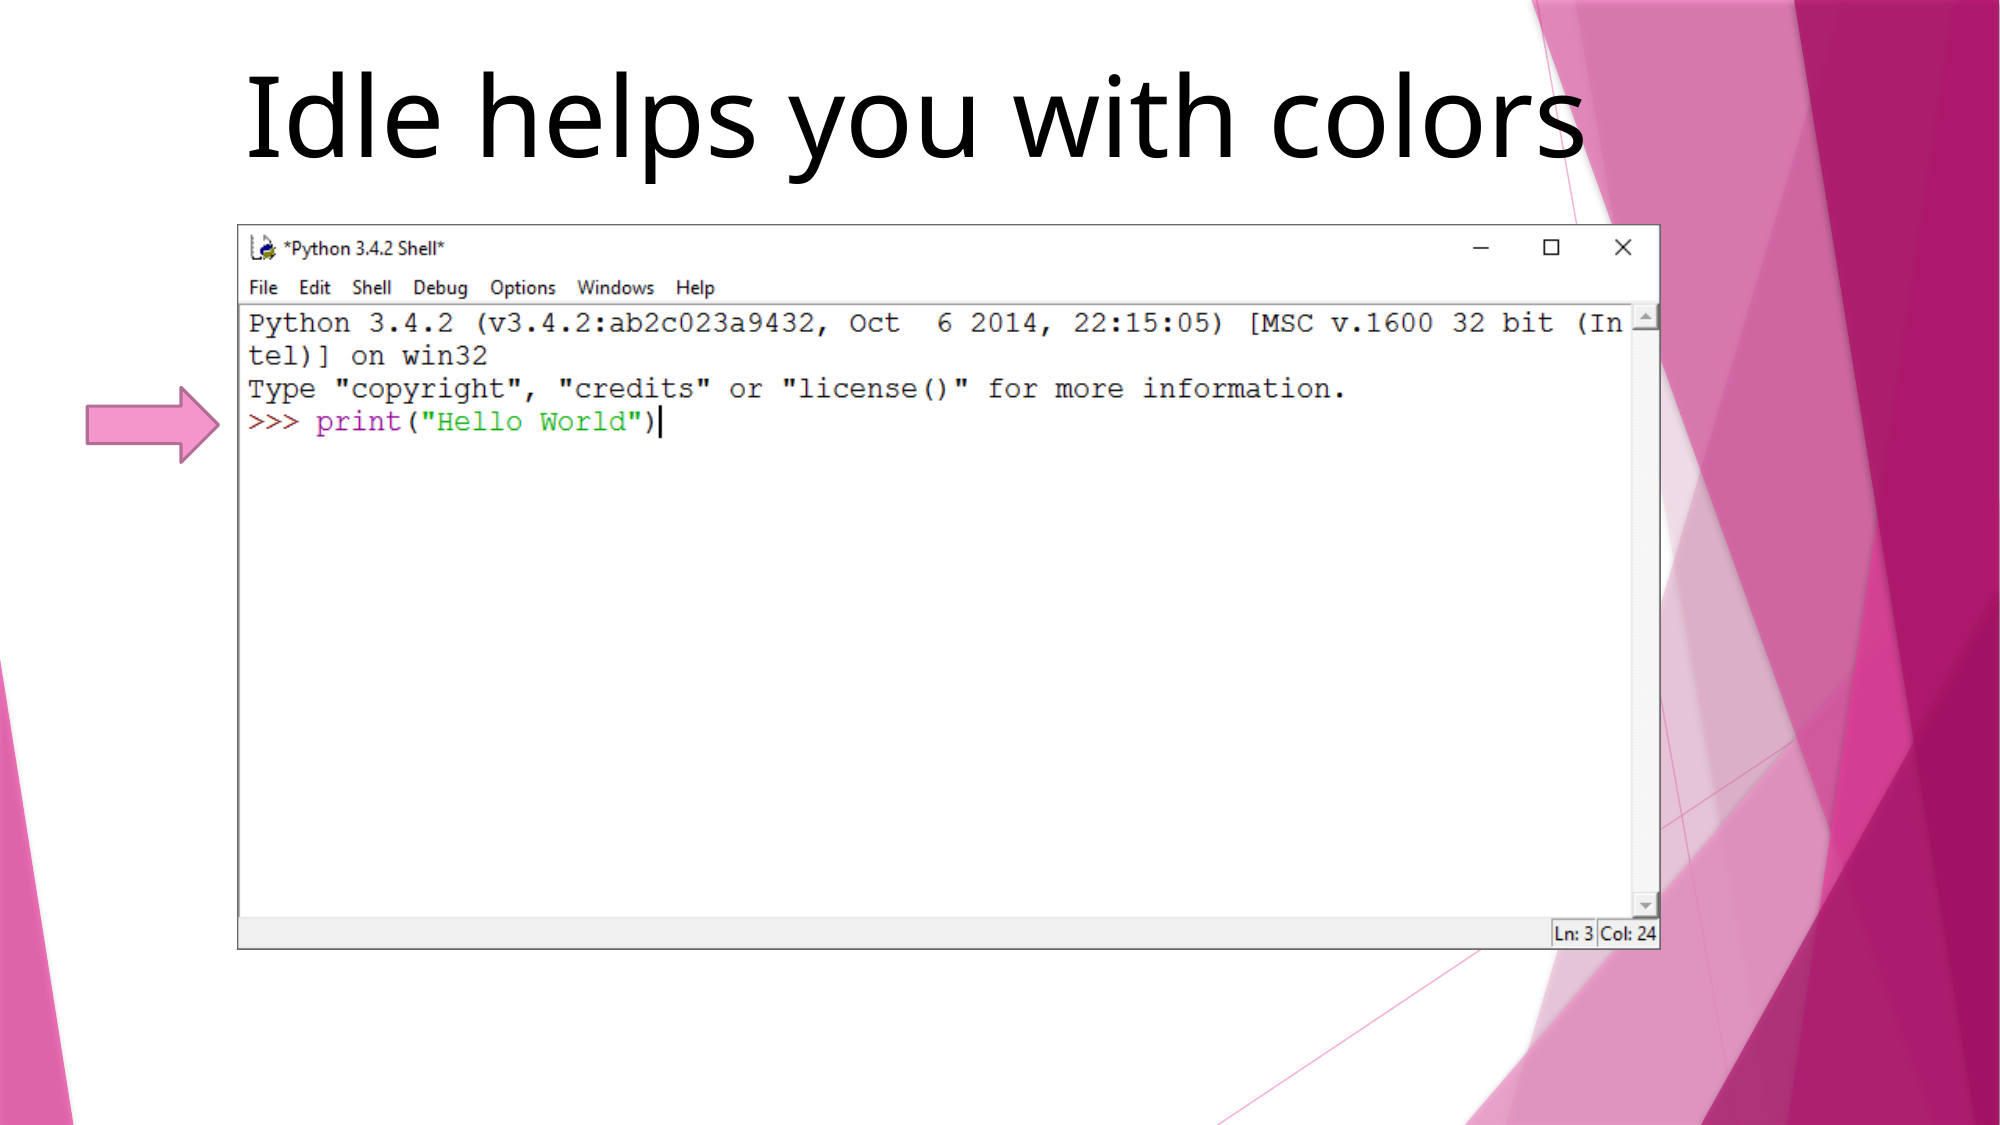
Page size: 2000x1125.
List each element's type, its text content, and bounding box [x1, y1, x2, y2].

text_box [85, 386, 220, 464]
text_box Idle helps you with colors [230, 37, 1605, 188]
picture [236, 224, 1662, 951]
